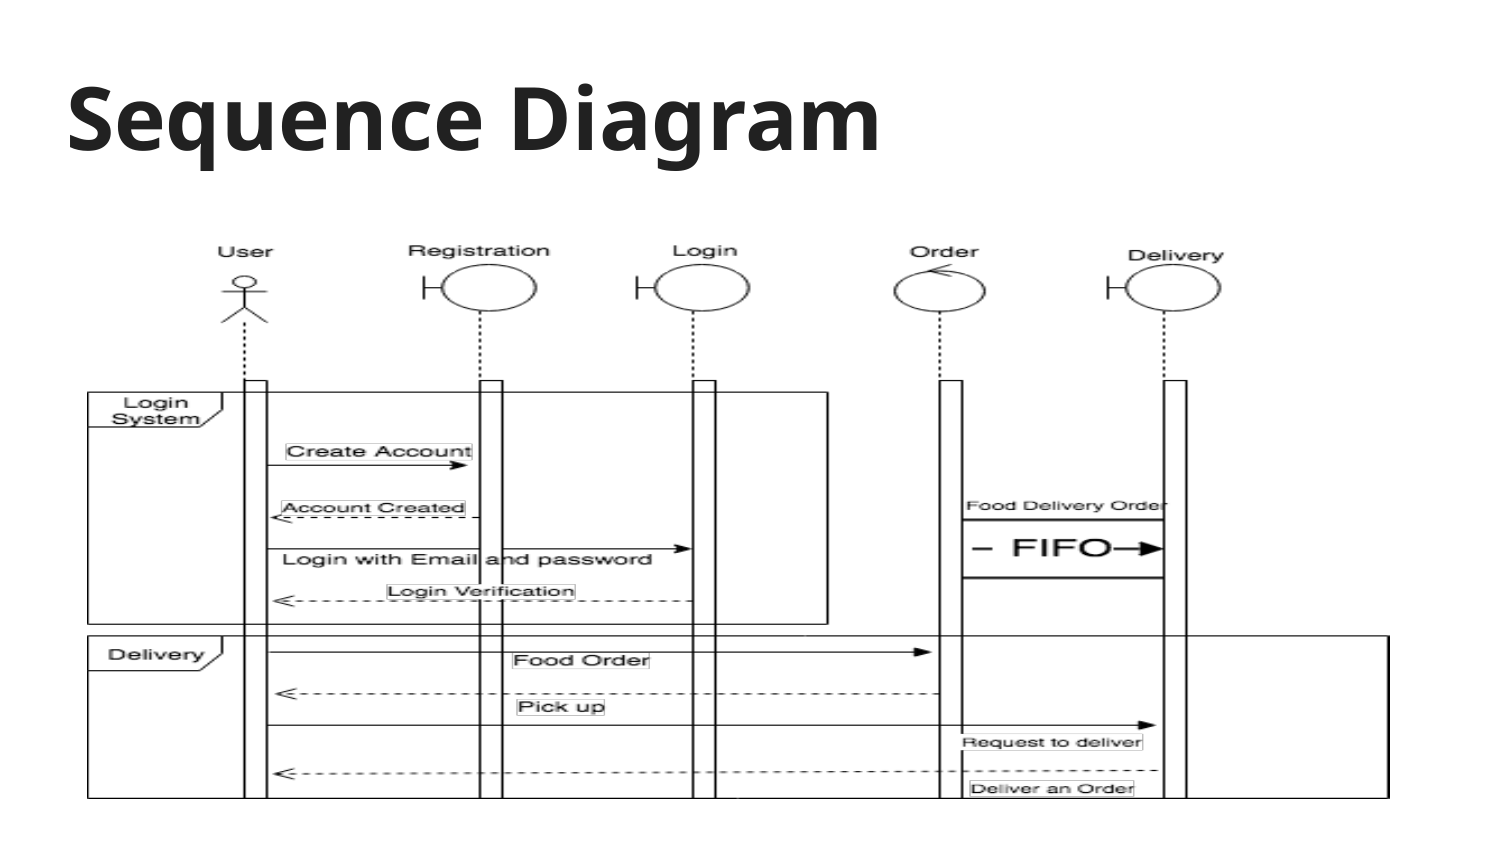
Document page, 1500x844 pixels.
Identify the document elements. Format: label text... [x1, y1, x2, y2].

picture [86, 234, 1391, 800]
title Sequence Diagram [51, 48, 1449, 180]
